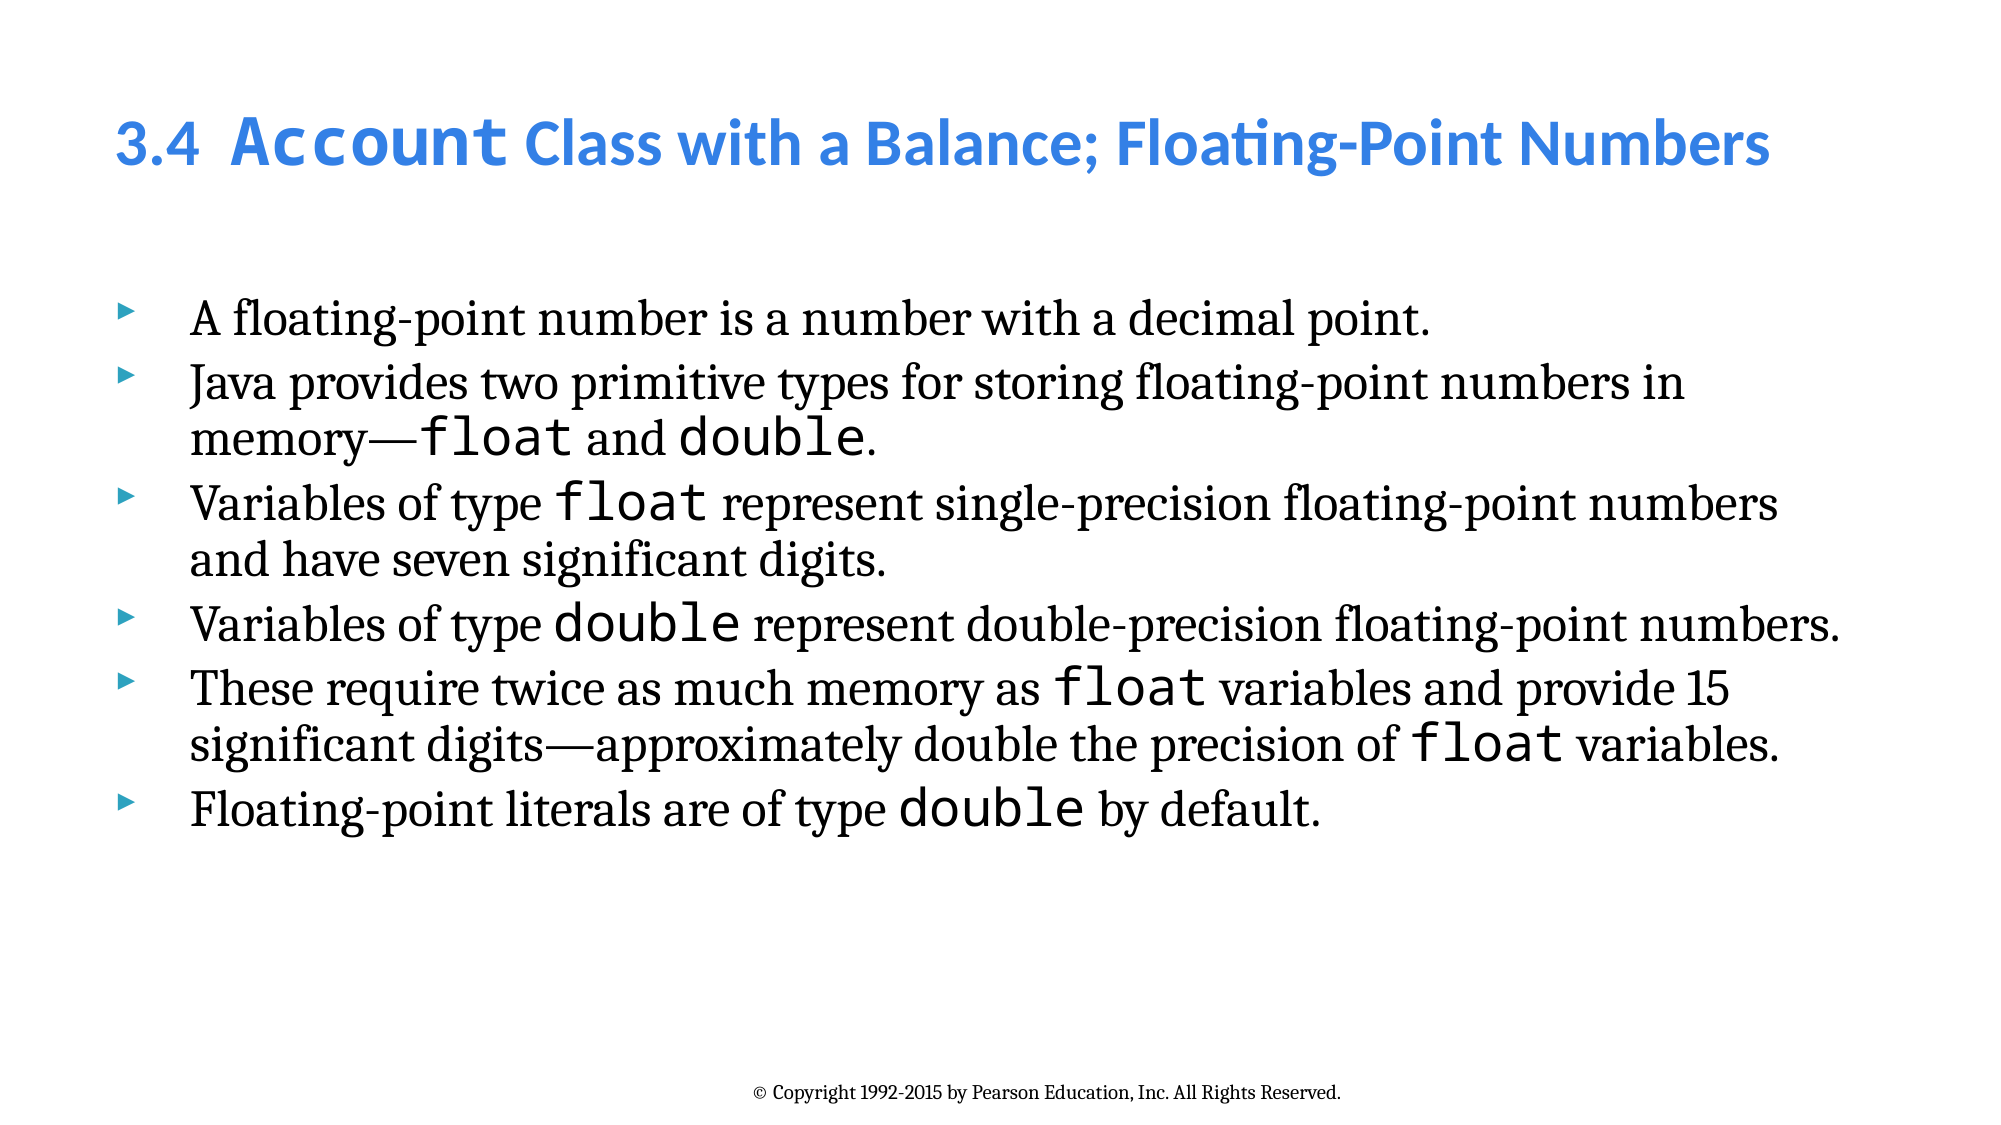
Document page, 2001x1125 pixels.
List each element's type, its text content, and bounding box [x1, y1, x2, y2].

title 3.4 Account Class with a Balance; Floating-Point Numbers [99, 45, 1900, 233]
footer © Copyright 1992-2015 by Pearson Education, Inc. All Rights Reserved. [736, 1051, 1892, 1112]
list A floating-point number is a number with a decimal point. Java provides two primitive types for storing floating-point numbers in memory—float and double. Variables of type float represent single-precision floating-point numbers and have seven significant digits. Variables of type double represent double-precision floating-point numbers. These require twice as much memory as float variables and provide 15 significant digits—approximately double the precision of float variables. Floating-point literals are of type double by default. [99, 282, 1863, 1025]
